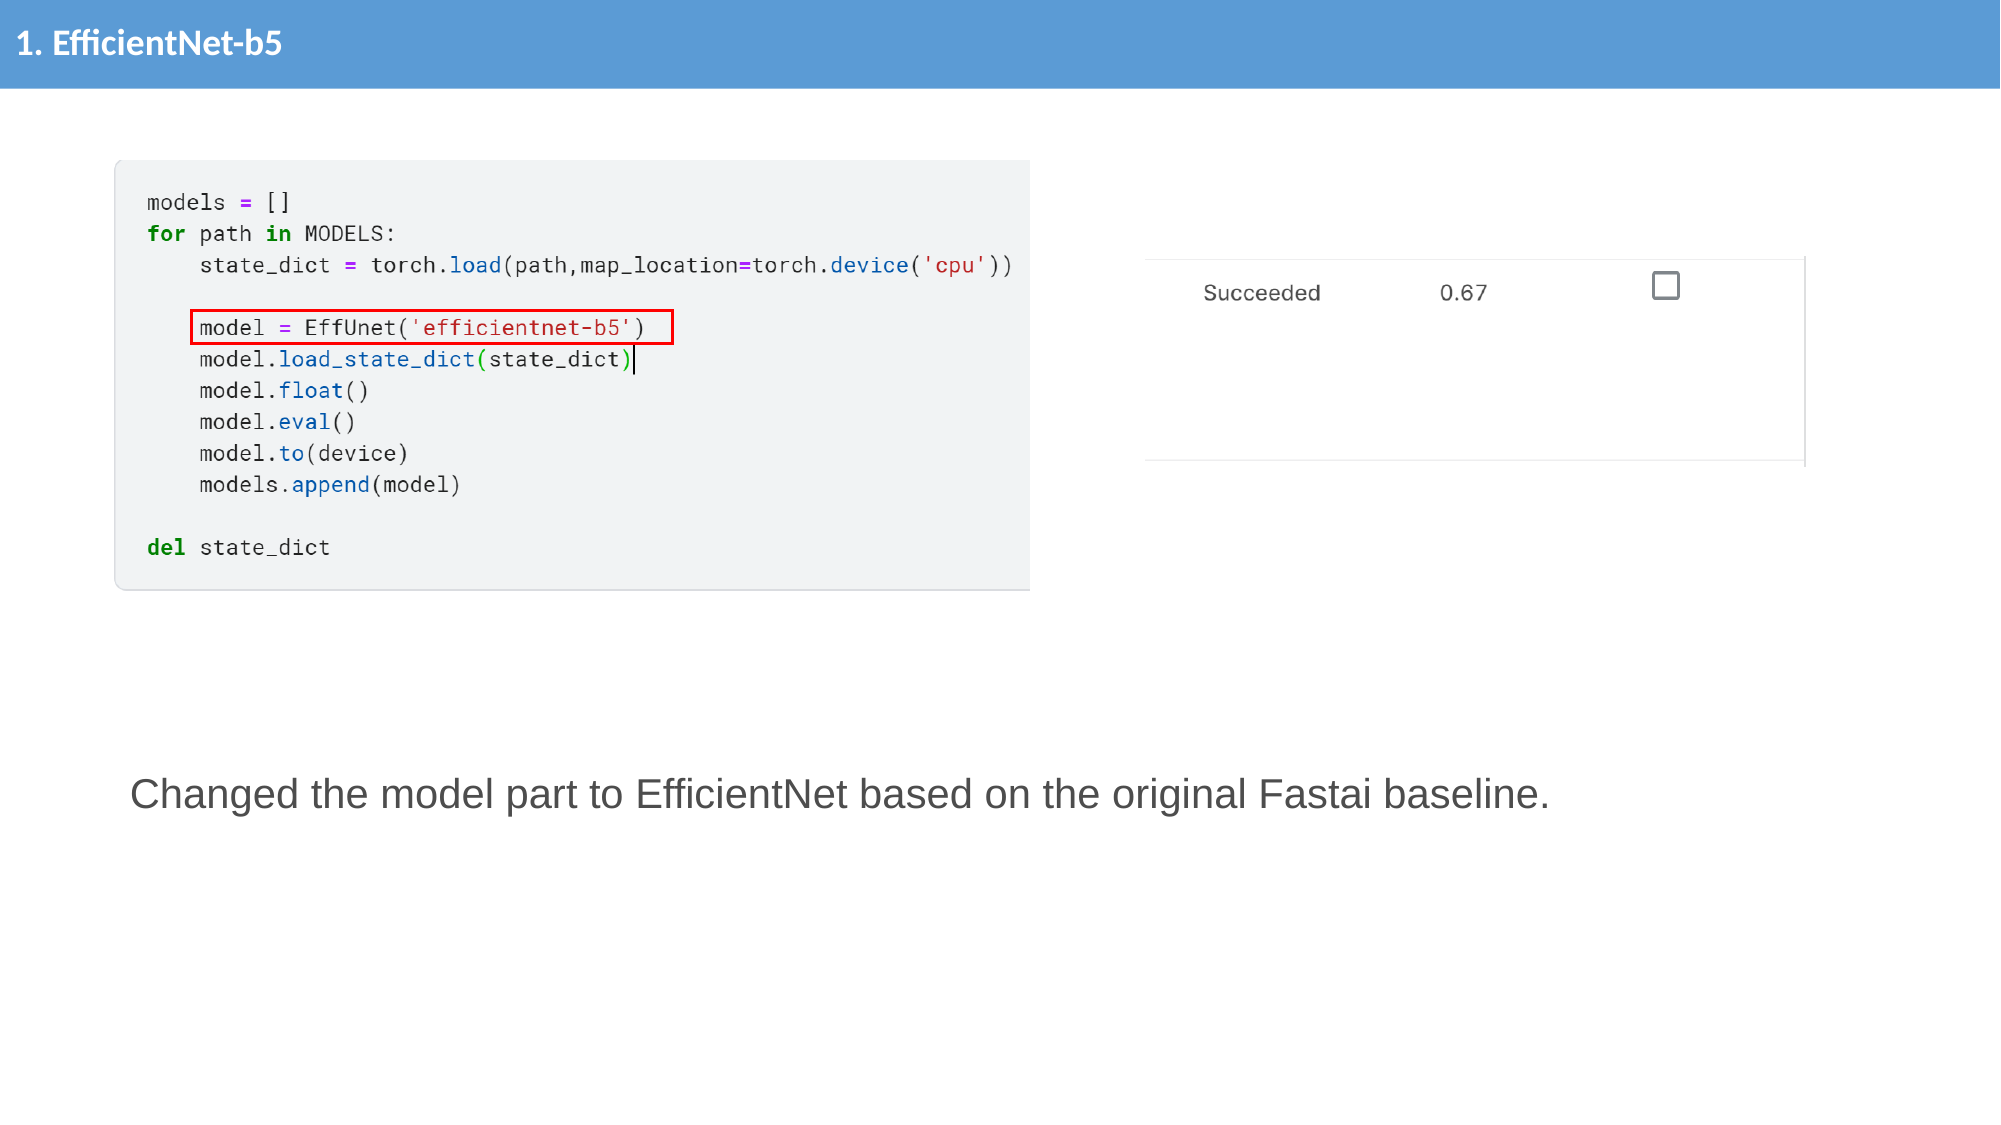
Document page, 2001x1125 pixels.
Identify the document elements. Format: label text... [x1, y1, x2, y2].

text_box 1. EfficientNet-b5 [0, 0, 2000, 90]
picture [1145, 256, 1807, 467]
text_box Changed the model part to EfficientNet based on the original Fastai baseline. [114, 759, 1838, 915]
picture [105, 160, 1030, 592]
